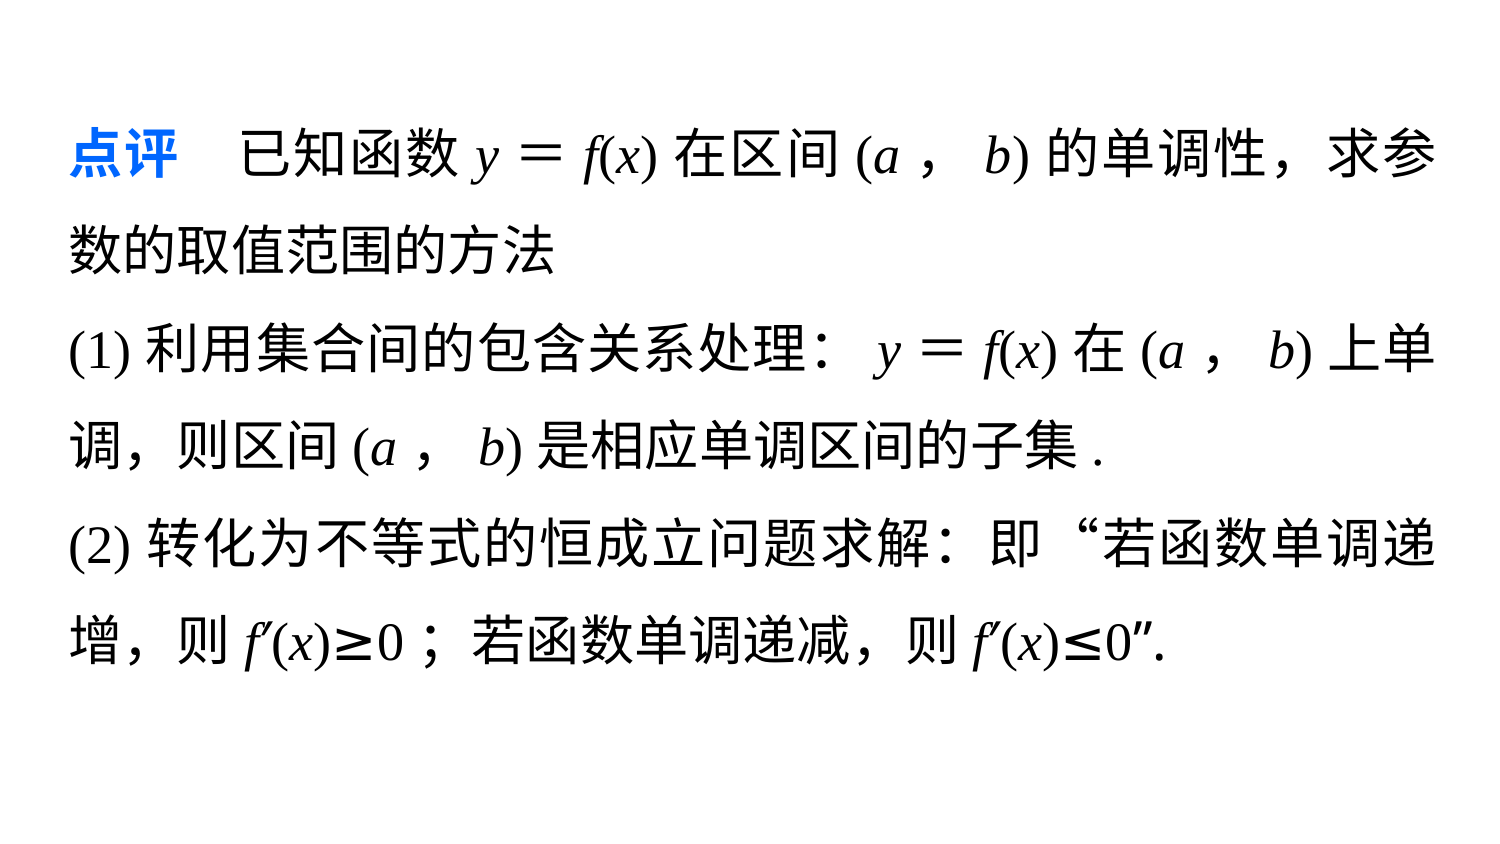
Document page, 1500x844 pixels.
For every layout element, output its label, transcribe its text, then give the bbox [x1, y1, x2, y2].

text_box 点评 已知函数y＝f(x)在区间(a，b)的单调性，求参数的取值范围的方法 (1)利用集合间的包含关系处理：y＝f(x)在(a，b)上单调，则区间(a，b)是相应单调区间的子集. (2)转化为不等式的恒成立问题求解：即“若函数单调递增，则f′(x)≥0；若函数单调递减，则f′(x)≤0”. [53, 79, 1452, 679]
